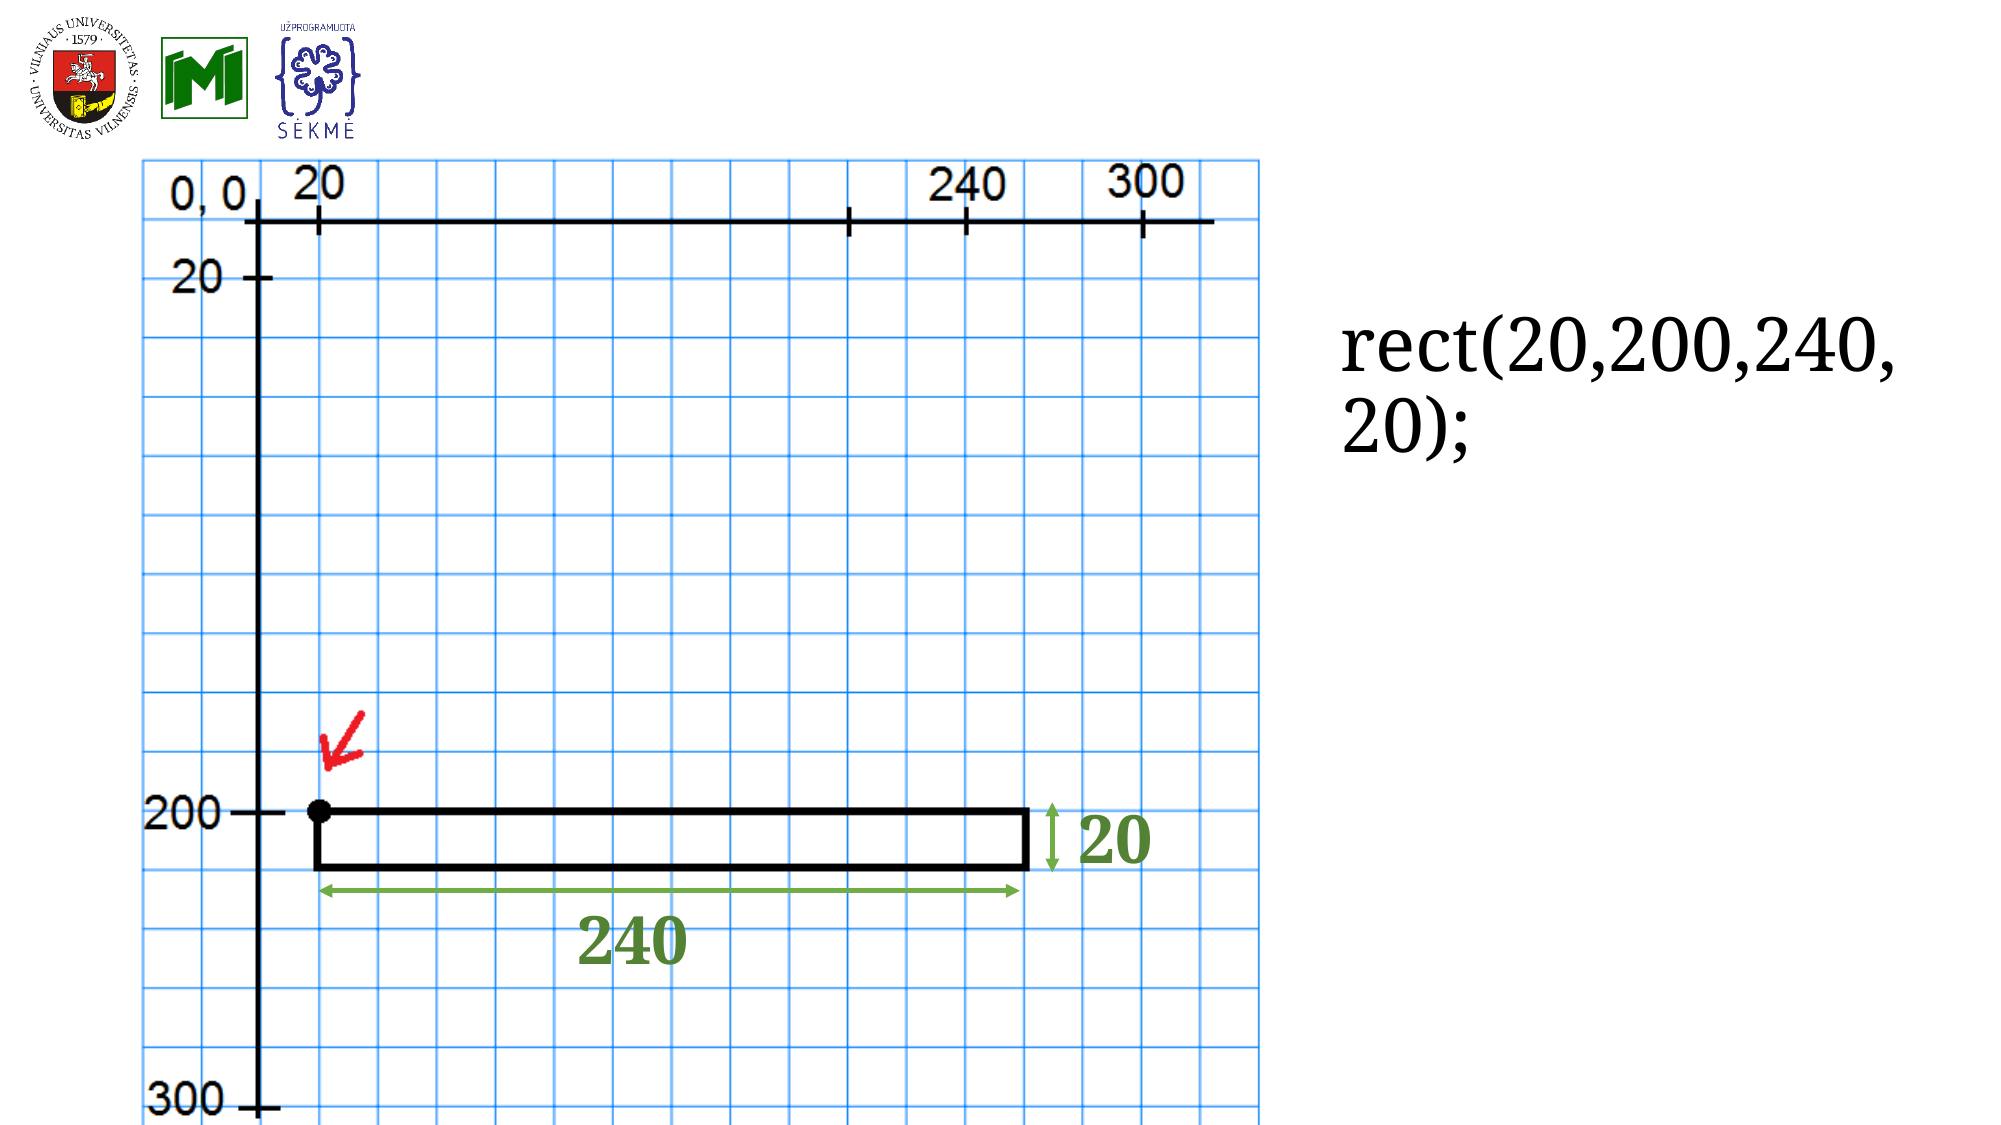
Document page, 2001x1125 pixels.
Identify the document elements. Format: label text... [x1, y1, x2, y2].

list rect(20,200,240,20); [1325, 299, 1945, 1014]
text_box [318, 890, 1020, 987]
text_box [1052, 789, 1289, 886]
picture [28, 0, 1274, 1125]
